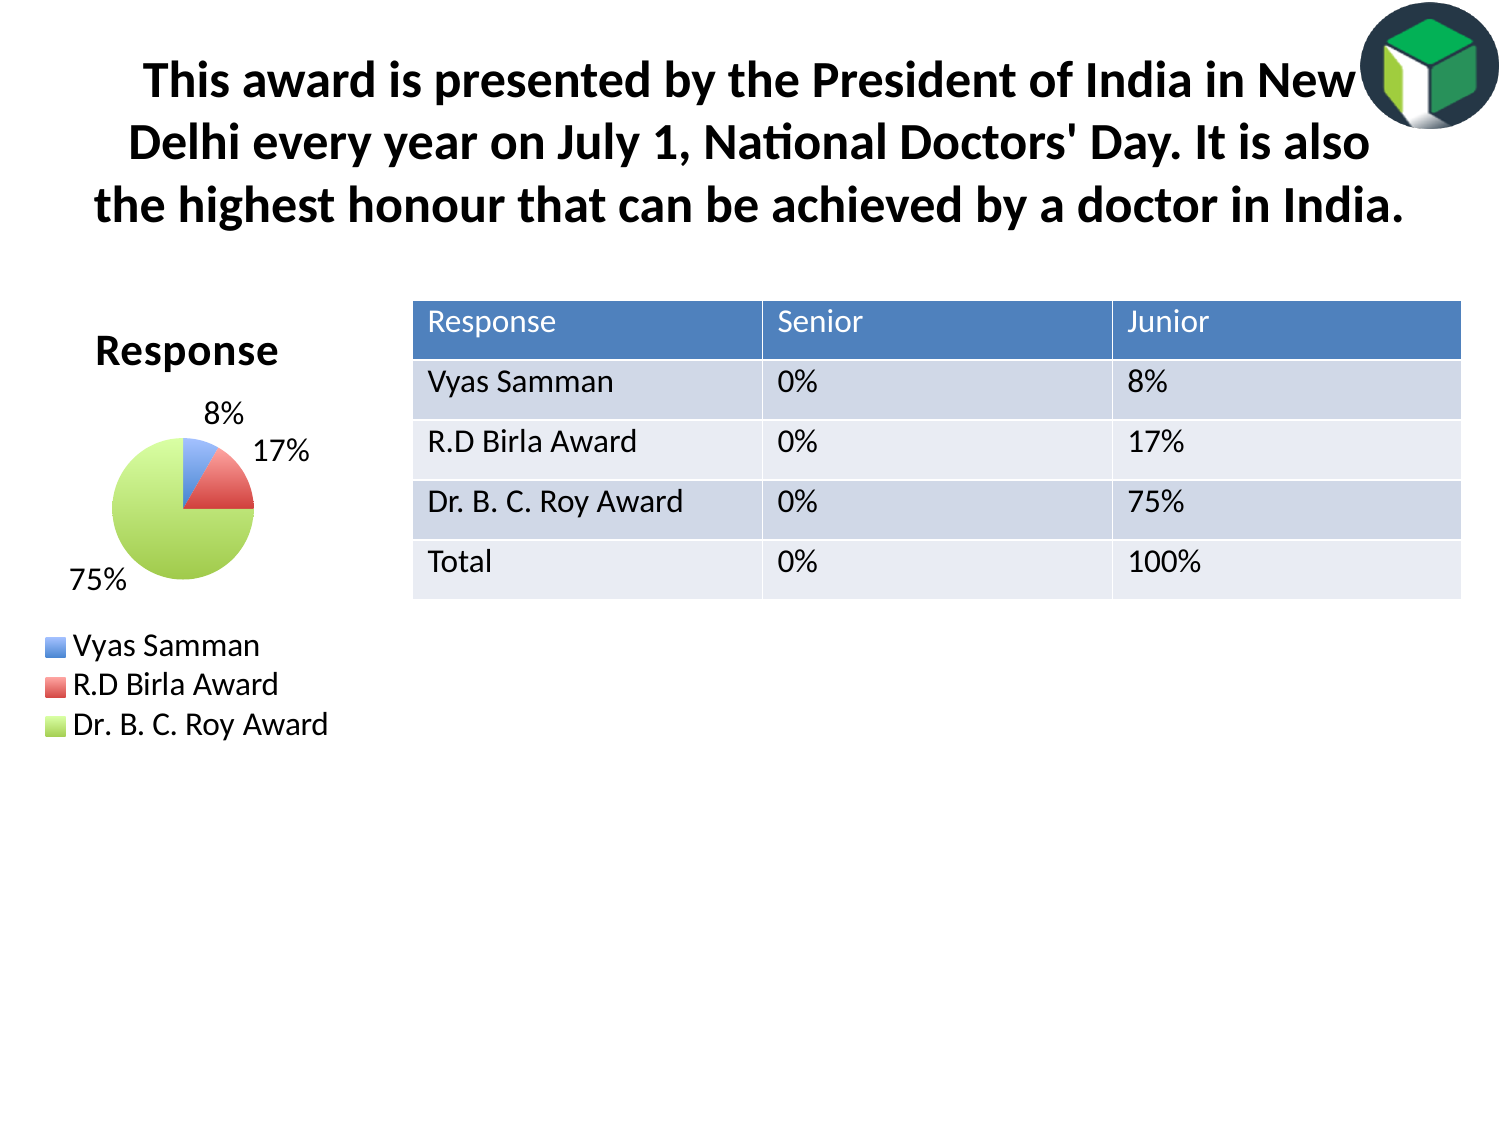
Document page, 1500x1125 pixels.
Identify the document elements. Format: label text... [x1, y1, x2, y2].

table_cell 75% [1113, 481, 1461, 539]
table_cell Total [416, 541, 762, 599]
title This award is presented by the President of India in New Delhi every year on July 1, National Doctors' Day. It is also the highest honour that can be achieved by a doctor in India. [75, 45, 1425, 233]
table_cell 17% [1113, 421, 1461, 479]
table_cell R.D Birla Award [416, 421, 762, 479]
table_header Junior [1113, 301, 1461, 359]
table_cell 0% [763, 361, 1112, 419]
table_header Response [414, 301, 762, 359]
table_cell Dr. B. C. Roy Award [416, 481, 762, 539]
table_cell 0% [763, 421, 1112, 479]
table_cell 100% [1113, 541, 1461, 599]
table_cell Vyas Samman [416, 361, 762, 419]
table_header Senior [763, 301, 1112, 359]
table_cell 0% [763, 541, 1112, 599]
chart [0, 299, 413, 751]
table_cell 8% [1113, 361, 1461, 419]
table_cell 0% [763, 481, 1112, 539]
picture [1360, 2, 1499, 130]
